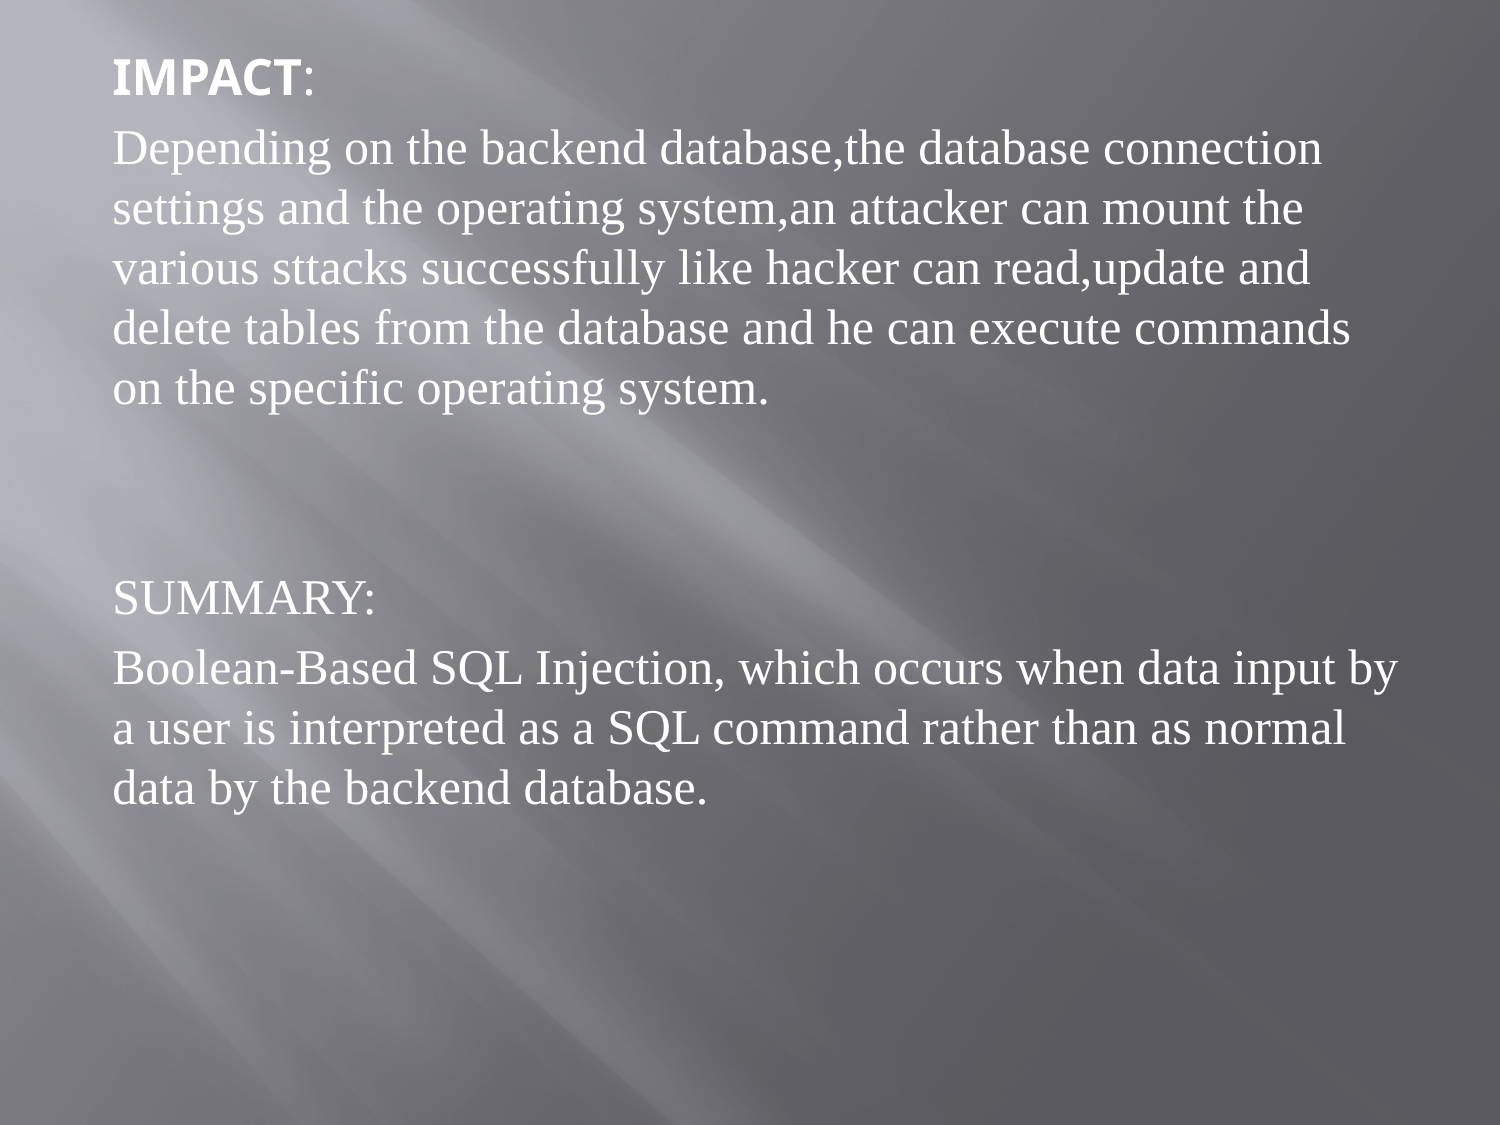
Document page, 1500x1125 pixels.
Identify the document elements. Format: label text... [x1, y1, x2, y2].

list IMPACT: Depending on the backend database,the database connection settings and the operating system,an attacker can mount the various sttacks successfully like hacker can read,update and delete tables from the database and he can execute commands on the specific operating system. SUMMARY: Boolean-Based SQL Injection, which occurs when data input by a user is interpreted as a SQL command rather than as normal data by the backend database. [75, 37, 1425, 1035]
